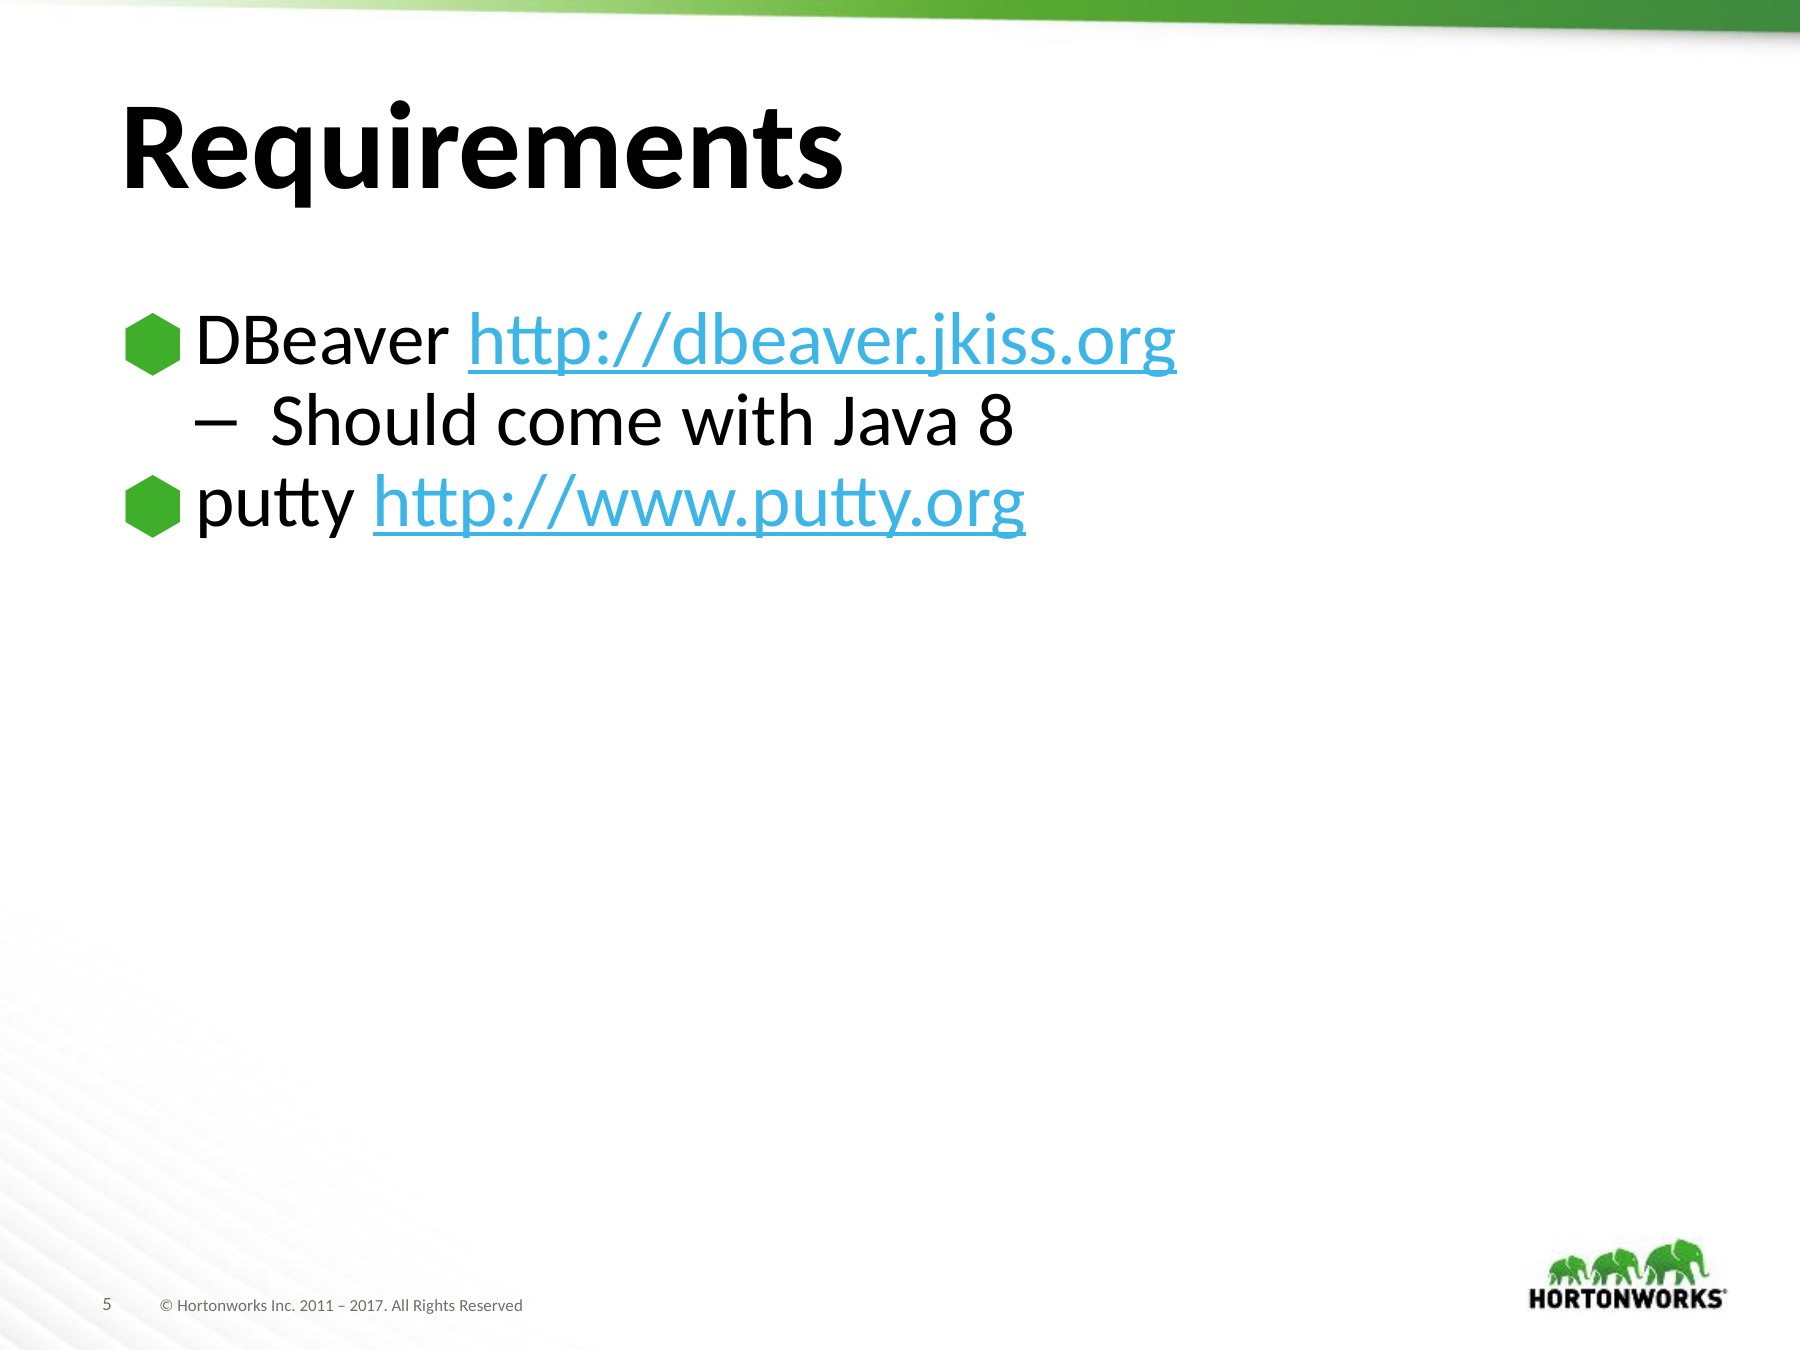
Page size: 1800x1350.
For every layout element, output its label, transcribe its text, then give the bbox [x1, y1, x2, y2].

picture [0, 0, 1800, 1350]
title Requirements [105, 116, 1725, 185]
list DBeaver http://dbeaver.jkiss.org Should come with Java 8 putty http://www.putty.org [105, 285, 1725, 1207]
